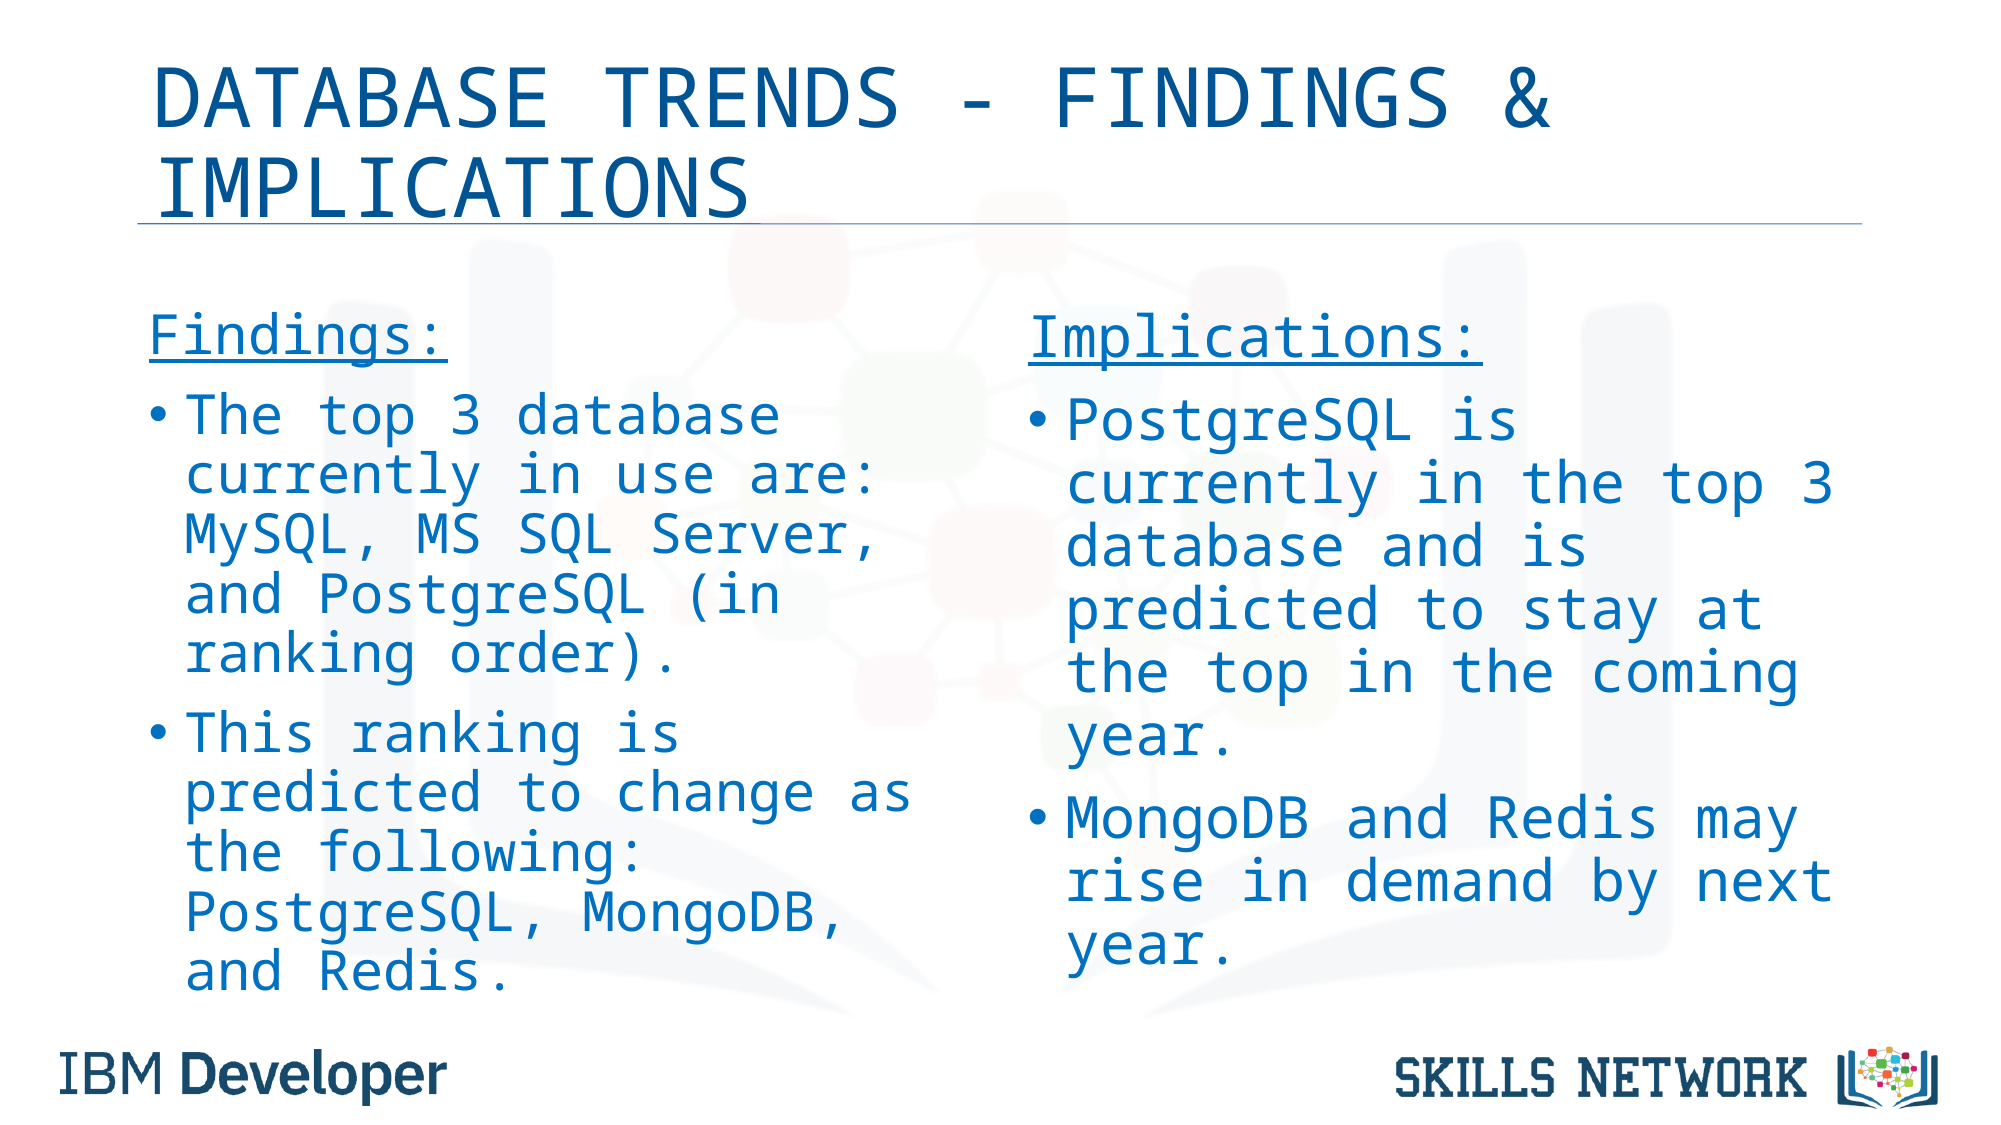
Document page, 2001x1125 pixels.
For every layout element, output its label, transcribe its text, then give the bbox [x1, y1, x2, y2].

title DATABASE TRENDS - FINDINGS & IMPLICATIONS [137, 36, 1863, 254]
list Implications: PostgreSQL is currently in the top 3 database and is predicted to stay at the top in the coming year. MongoDB and Redis may rise in demand by next year. [1012, 299, 1863, 1014]
list Findings: The top 3 database currently in use are: MySQL, MS SQL Server, and PostgreSQL (in ranking order). This ranking is predicted to change as the following: PostgreSQL, MongoDB, and Redis. [133, 299, 984, 1014]
picture [55, 1045, 459, 1108]
picture [1390, 1045, 1945, 1111]
